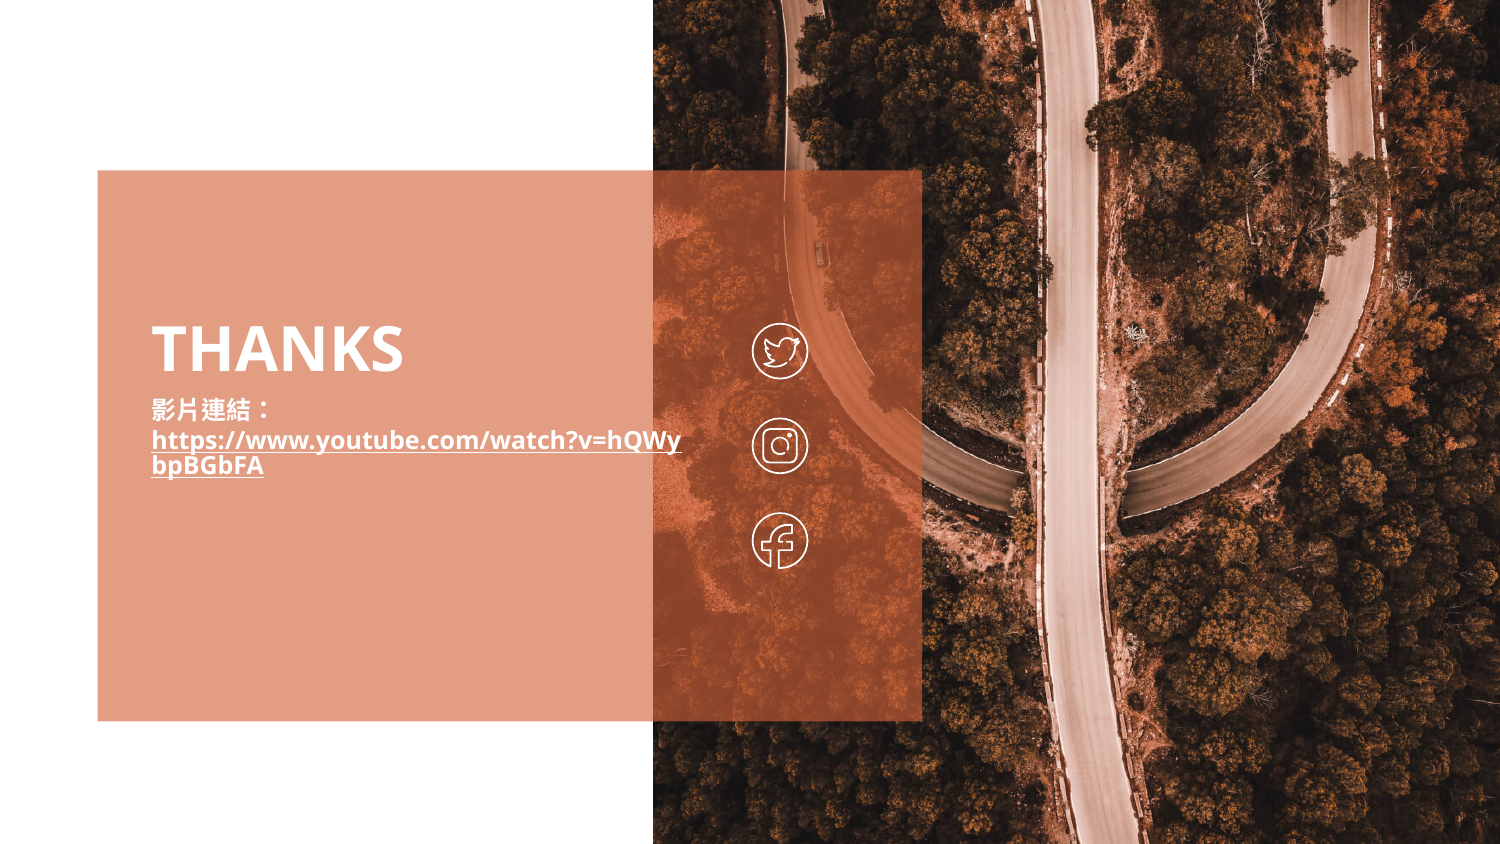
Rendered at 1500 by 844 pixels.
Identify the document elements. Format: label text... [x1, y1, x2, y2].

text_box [751, 417, 809, 475]
picture [652, 0, 1500, 844]
text_box [97, 170, 647, 722]
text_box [751, 322, 809, 380]
title THANKS [136, 265, 565, 399]
subtitle 影片連結： https://www.youtube.com/watch?v=hQWybpBGbFA [136, 379, 647, 673]
